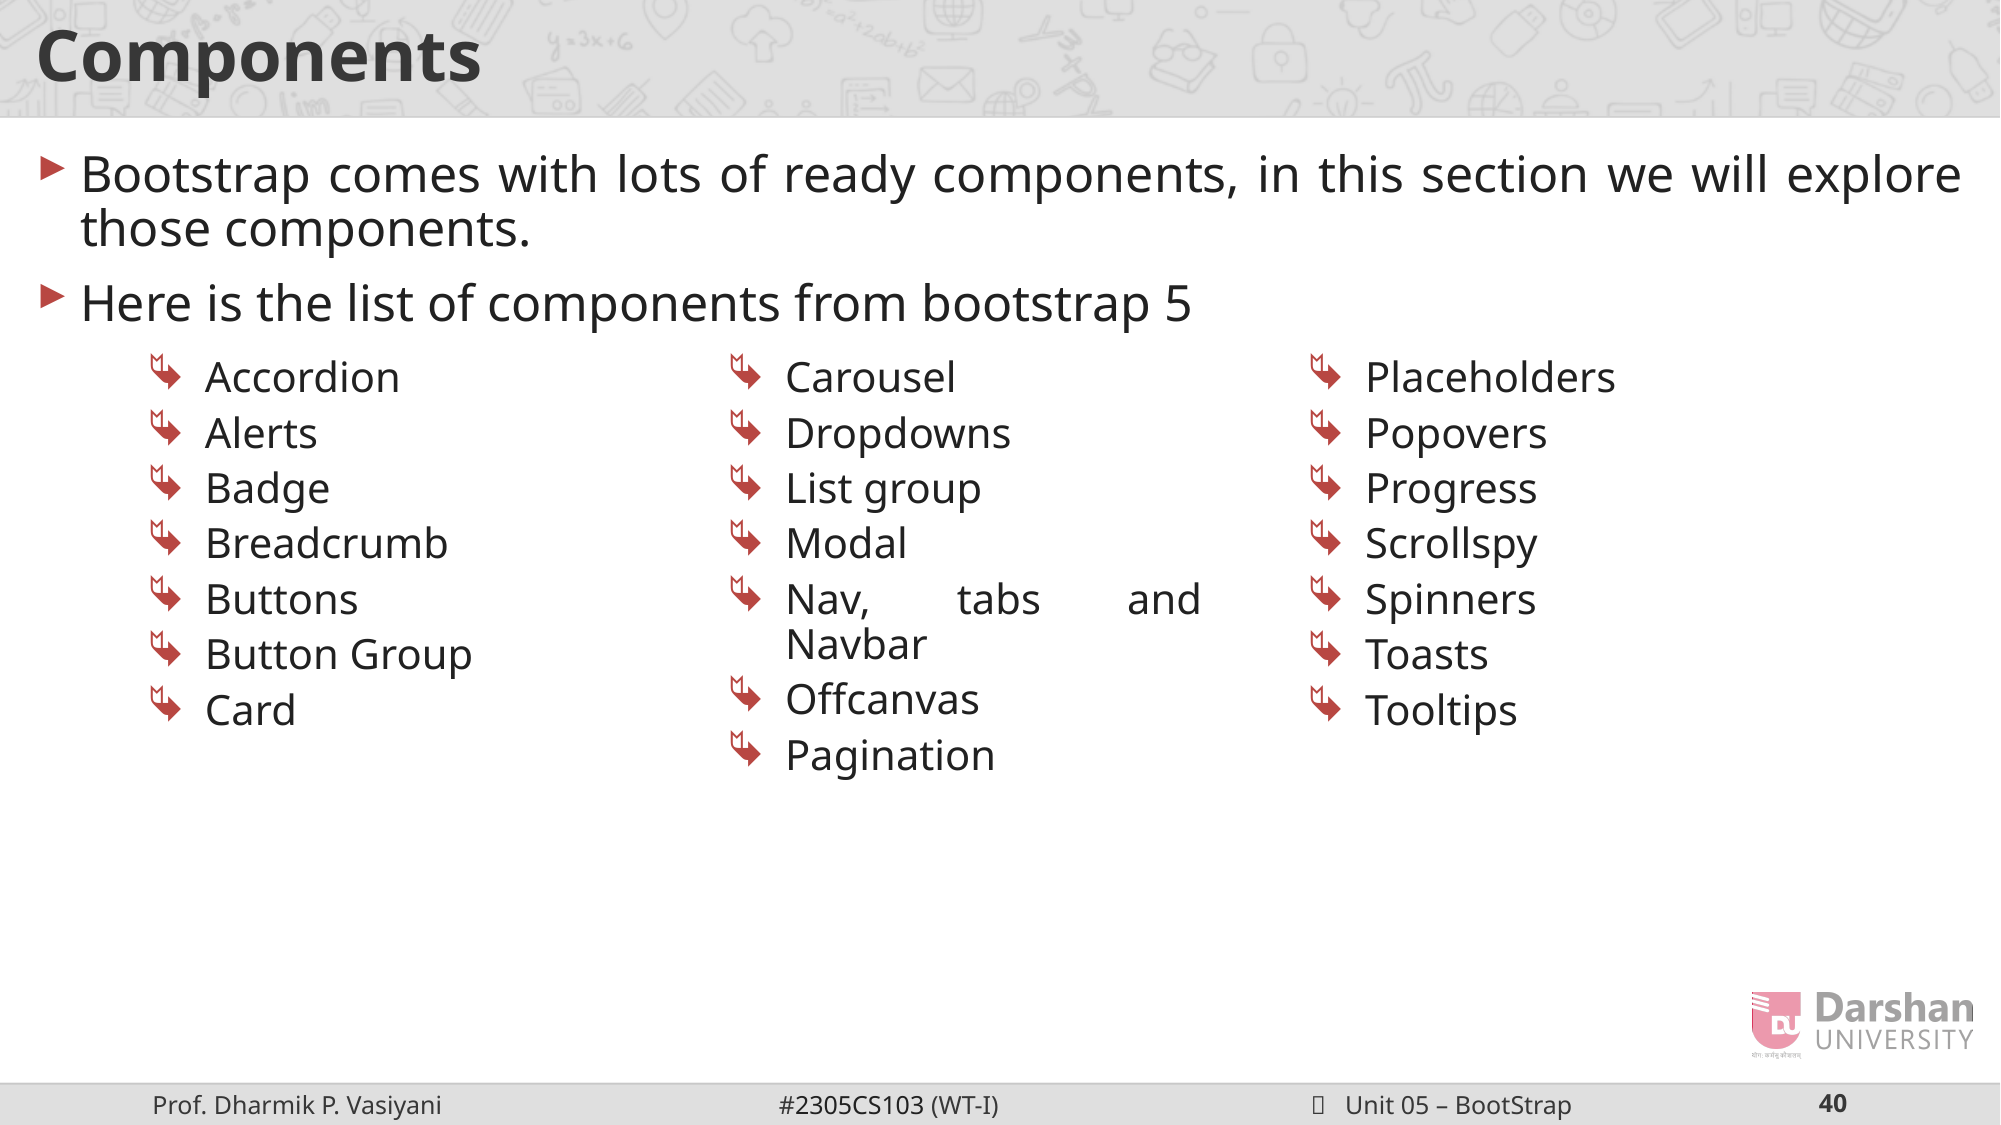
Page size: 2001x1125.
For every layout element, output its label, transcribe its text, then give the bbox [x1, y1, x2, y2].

title Components [0, 0, 2000, 117]
list Bootstrap comes with lots of ready components, in this section we will explore those components. Here is the list of components from bootstrap 5 [21, 141, 1979, 1059]
text_box Accordion Alerts Badge Breadcrumb Buttons Button Group Card [57, 349, 637, 1059]
text_box Placeholders Popovers Progress Scrollspy Spinners Toasts Tooltips [1217, 349, 1798, 1059]
text_box Carousel Dropdowns List group Modal Nav, tabs and Navbar Offcanvas Pagination [637, 349, 1217, 1059]
